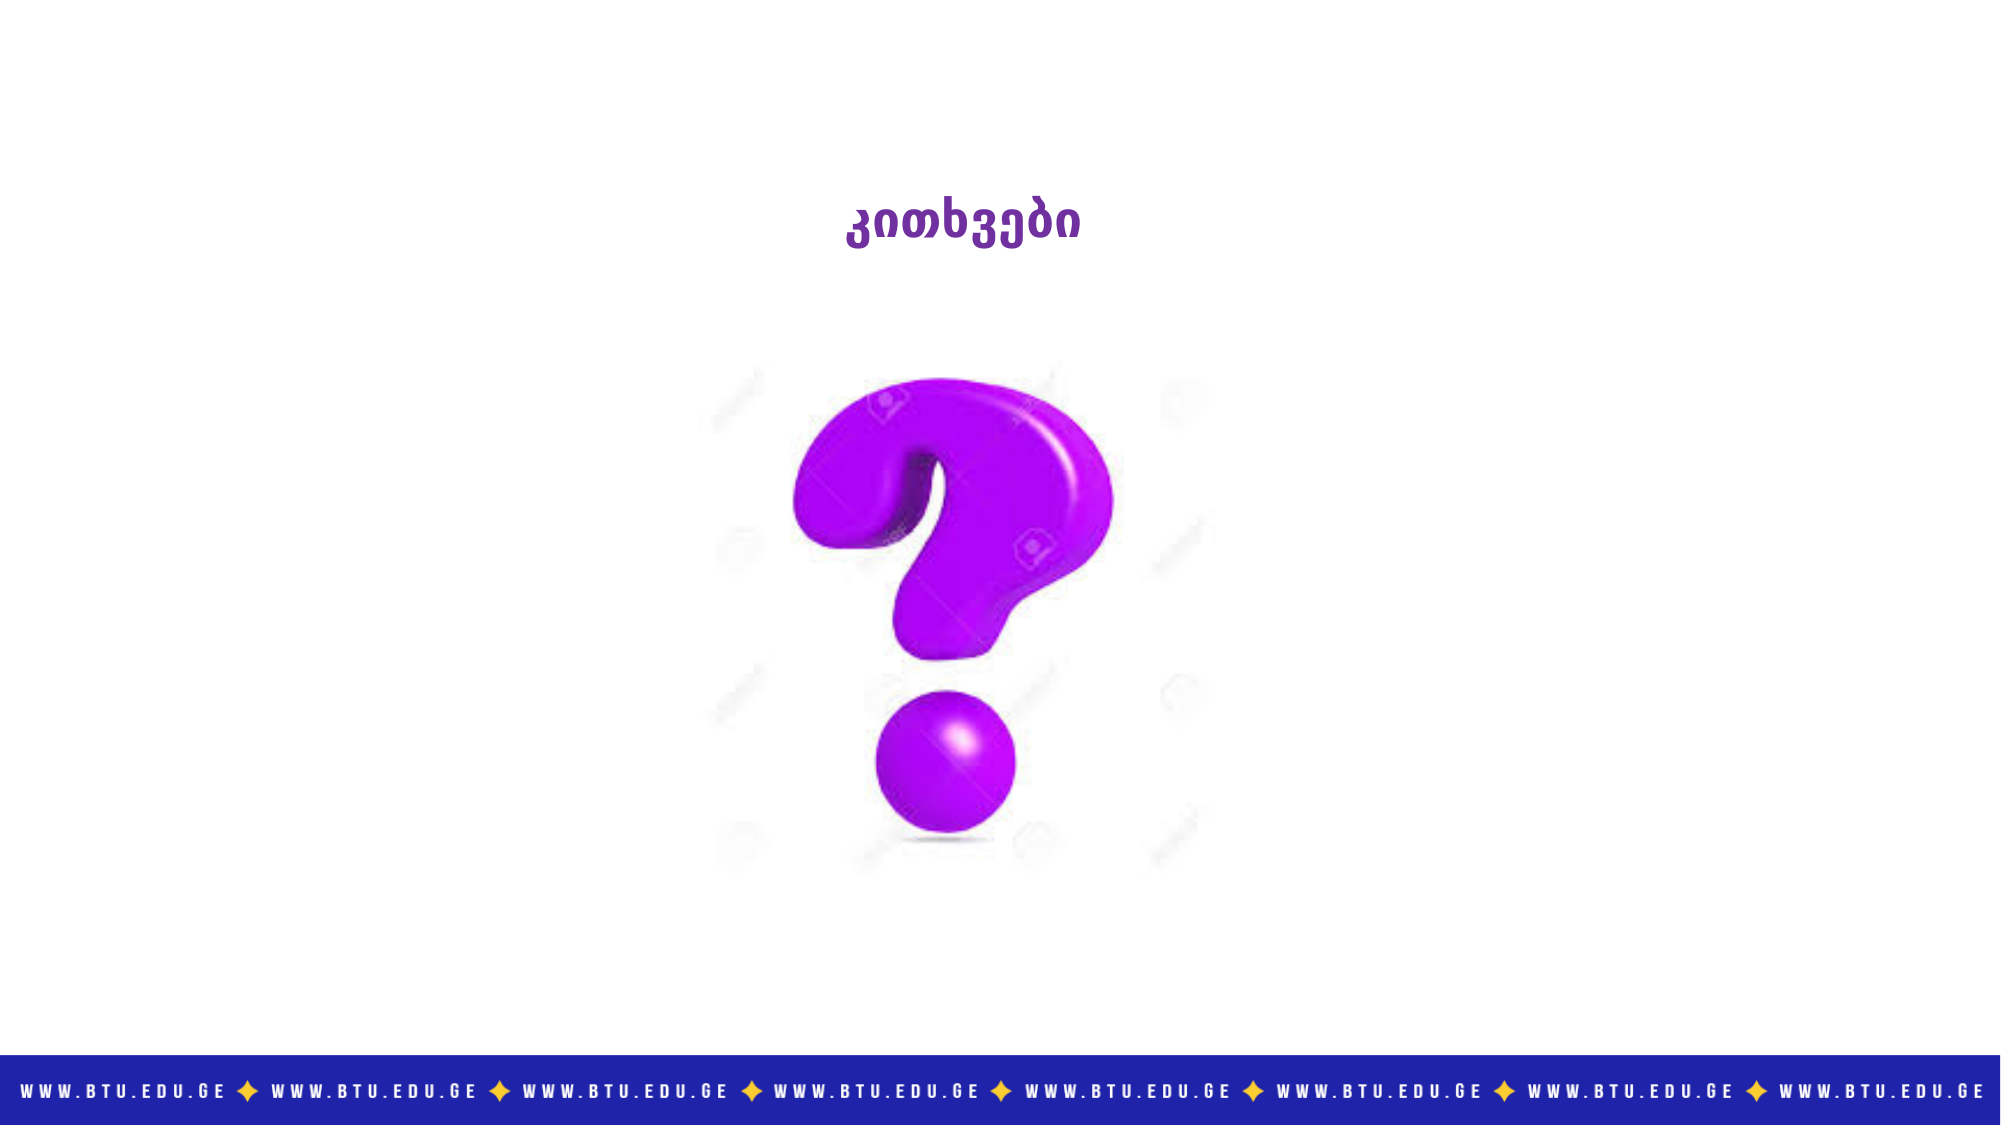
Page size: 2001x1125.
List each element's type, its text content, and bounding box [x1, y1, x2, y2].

picture [0, 0, 2001, 1125]
title კითხვები [294, 139, 1633, 303]
